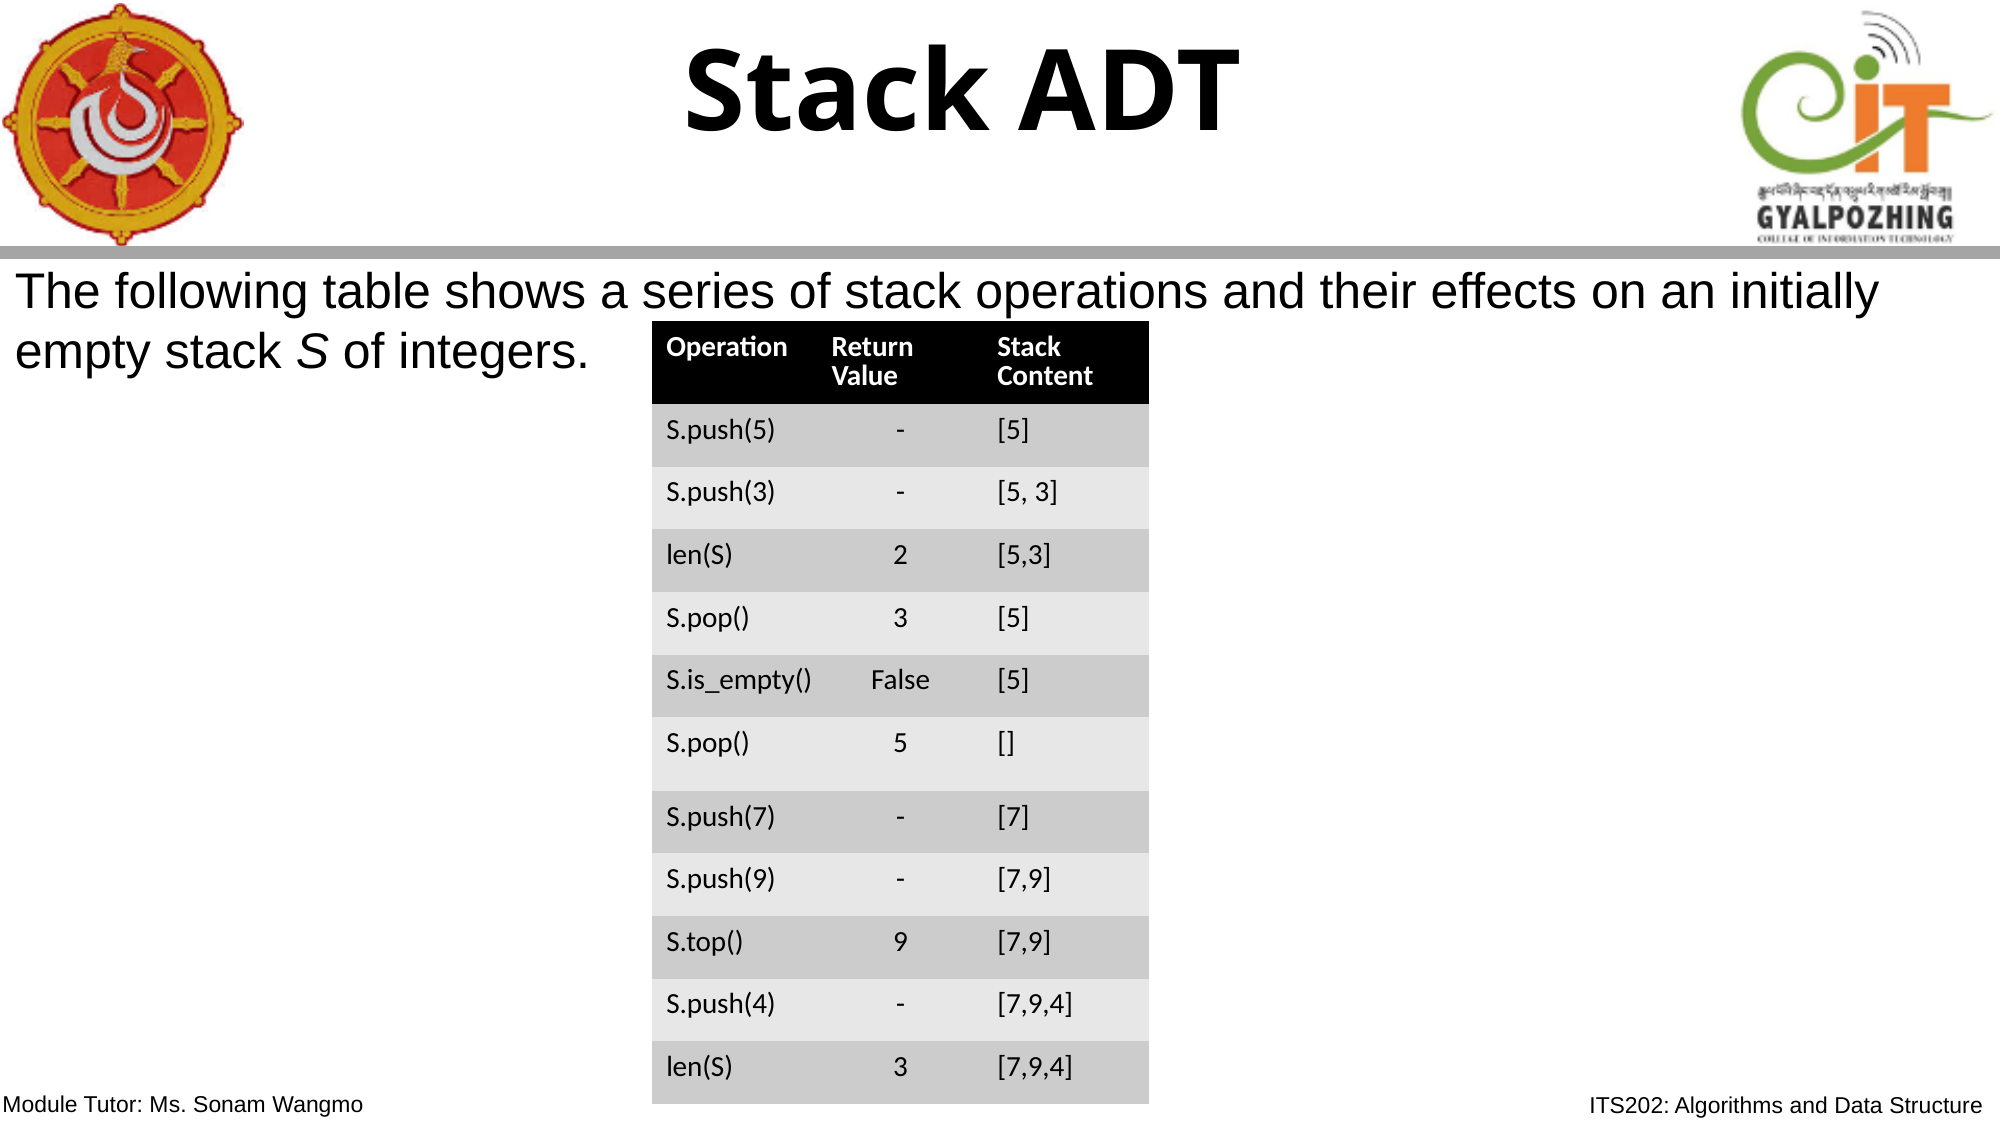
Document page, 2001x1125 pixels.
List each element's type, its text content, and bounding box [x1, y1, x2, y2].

table_cell - [818, 853, 983, 916]
table_cell - [818, 979, 983, 1041]
table_header Operation [652, 321, 818, 404]
table_cell S.pop() [652, 717, 818, 791]
picture [1727, 3, 1998, 246]
table_cell S.pop() [652, 592, 818, 655]
table_cell [5] [983, 404, 1149, 467]
table_cell S.push(7) [652, 791, 818, 853]
table_cell - [818, 467, 983, 529]
table_cell S.push(5) [652, 404, 818, 467]
table_header Stack Content [983, 321, 1149, 404]
table_cell [] [983, 717, 1149, 791]
table_cell 2 [818, 529, 983, 592]
table_cell 3 [818, 592, 983, 655]
table_cell 9 [818, 916, 983, 979]
table_cell S.top() [652, 916, 818, 979]
text_box The following table shows a series of stack operations and their effects on an initially empty stack S of integers. [0, 253, 2000, 386]
table_cell [5] [983, 655, 1149, 717]
table_header Return Value [818, 321, 983, 404]
table_cell - [818, 404, 983, 467]
table_cell [5,3] [983, 529, 1149, 592]
table_cell len(S) [652, 1041, 818, 1104]
table_cell [7,9] [983, 853, 1149, 916]
table_cell [7,9,4] [983, 1041, 1149, 1104]
picture [2, 3, 244, 246]
table_cell [5, 3] [983, 467, 1149, 529]
table_cell 5 [818, 717, 983, 791]
table_cell S.is_empty() [652, 655, 818, 717]
table_cell [7,9] [983, 916, 1149, 979]
table_cell 3 [818, 1041, 983, 1104]
table_cell - [818, 791, 983, 853]
table_cell False [818, 655, 983, 717]
table_cell len(S) [652, 529, 818, 592]
text_box Stack ADT [232, 21, 1694, 163]
table_cell [7] [983, 791, 1149, 853]
table_cell S.push(9) [652, 853, 818, 916]
table_cell [5] [983, 592, 1149, 655]
table_cell [7,9,4] [983, 979, 1149, 1041]
table_cell S.push(3) [652, 467, 818, 529]
table_cell S.push(4) [652, 979, 818, 1041]
